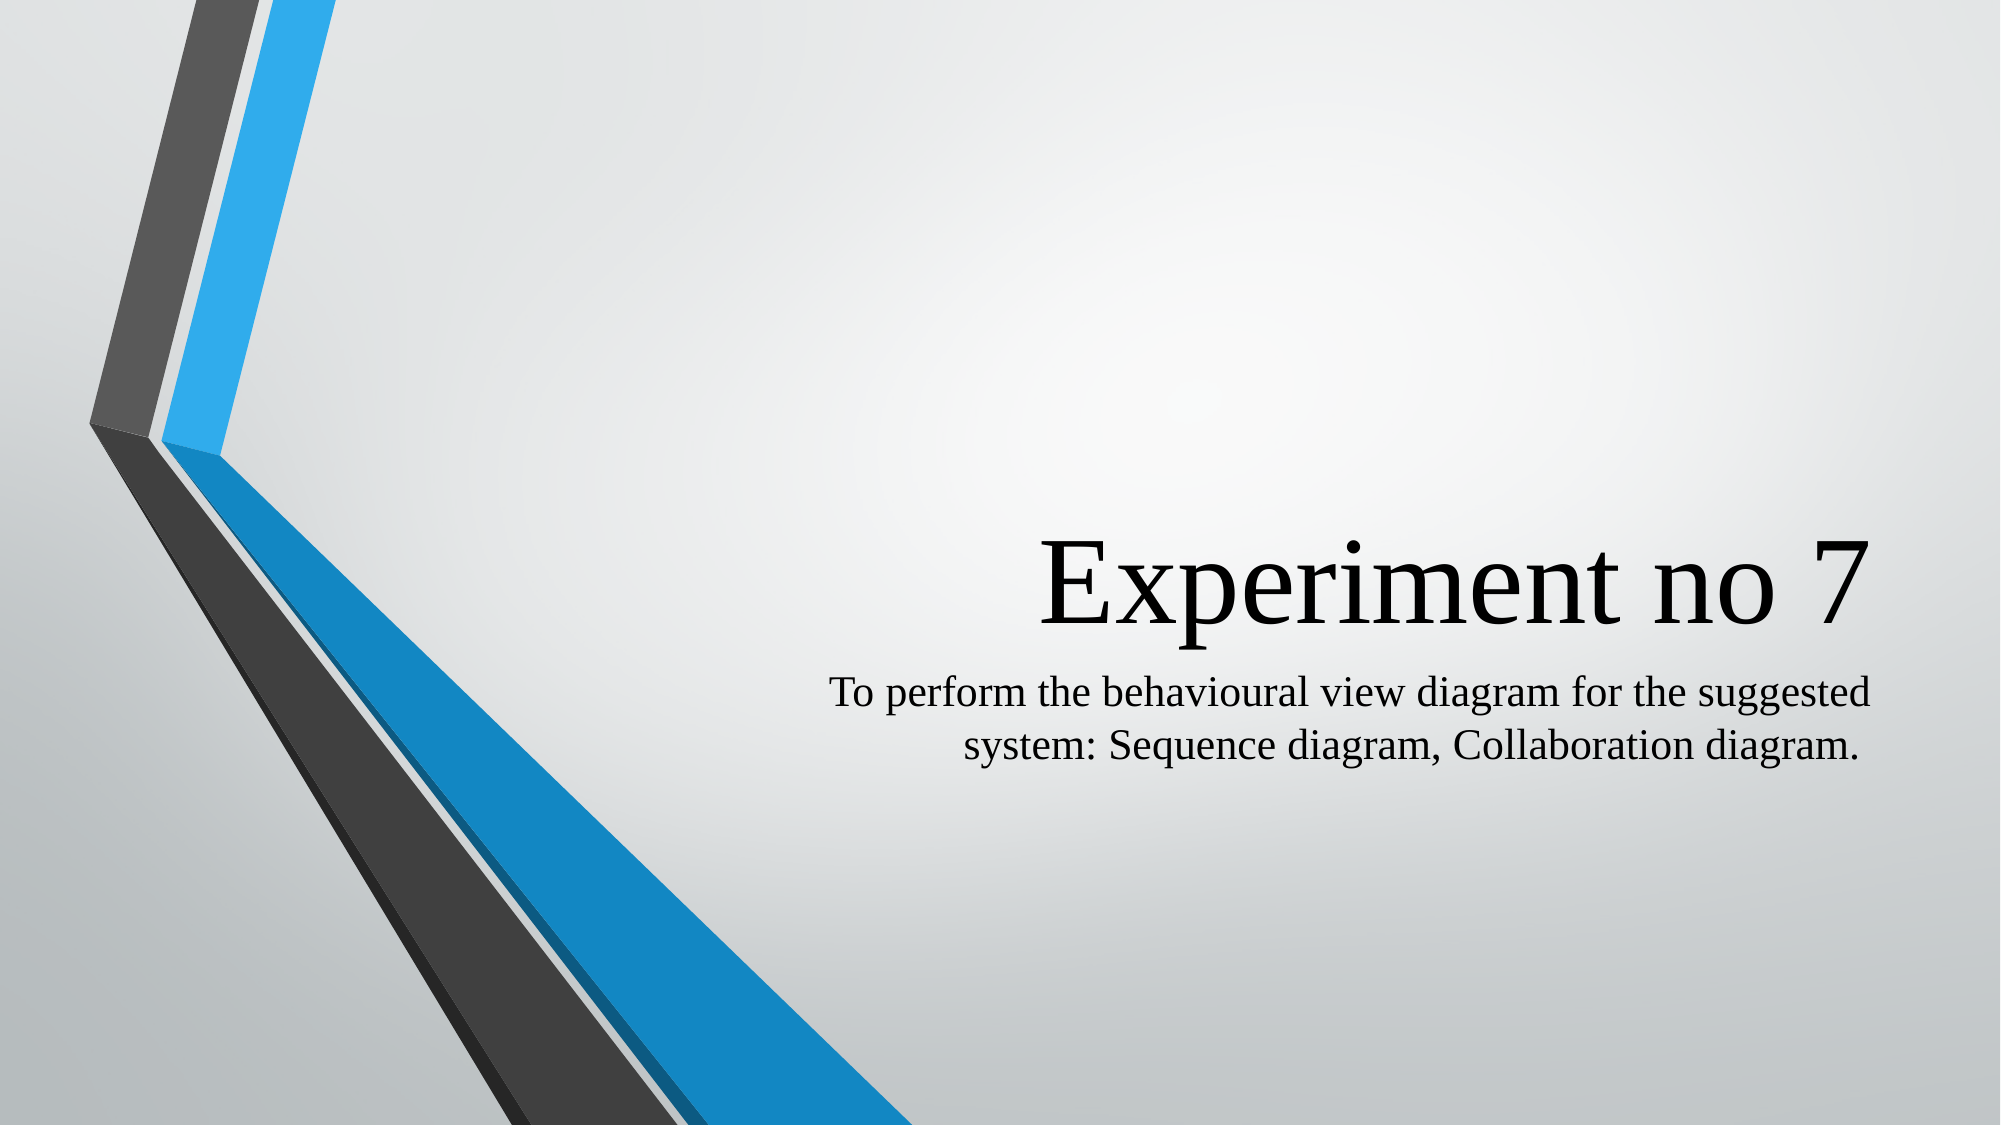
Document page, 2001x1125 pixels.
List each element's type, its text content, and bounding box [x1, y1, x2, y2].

title Experiment no 7 [480, 226, 1887, 656]
subtitle To perform the behavioural view diagram for the suggested system: Sequence diagram, Collaboration diagram. [740, 655, 1887, 884]
